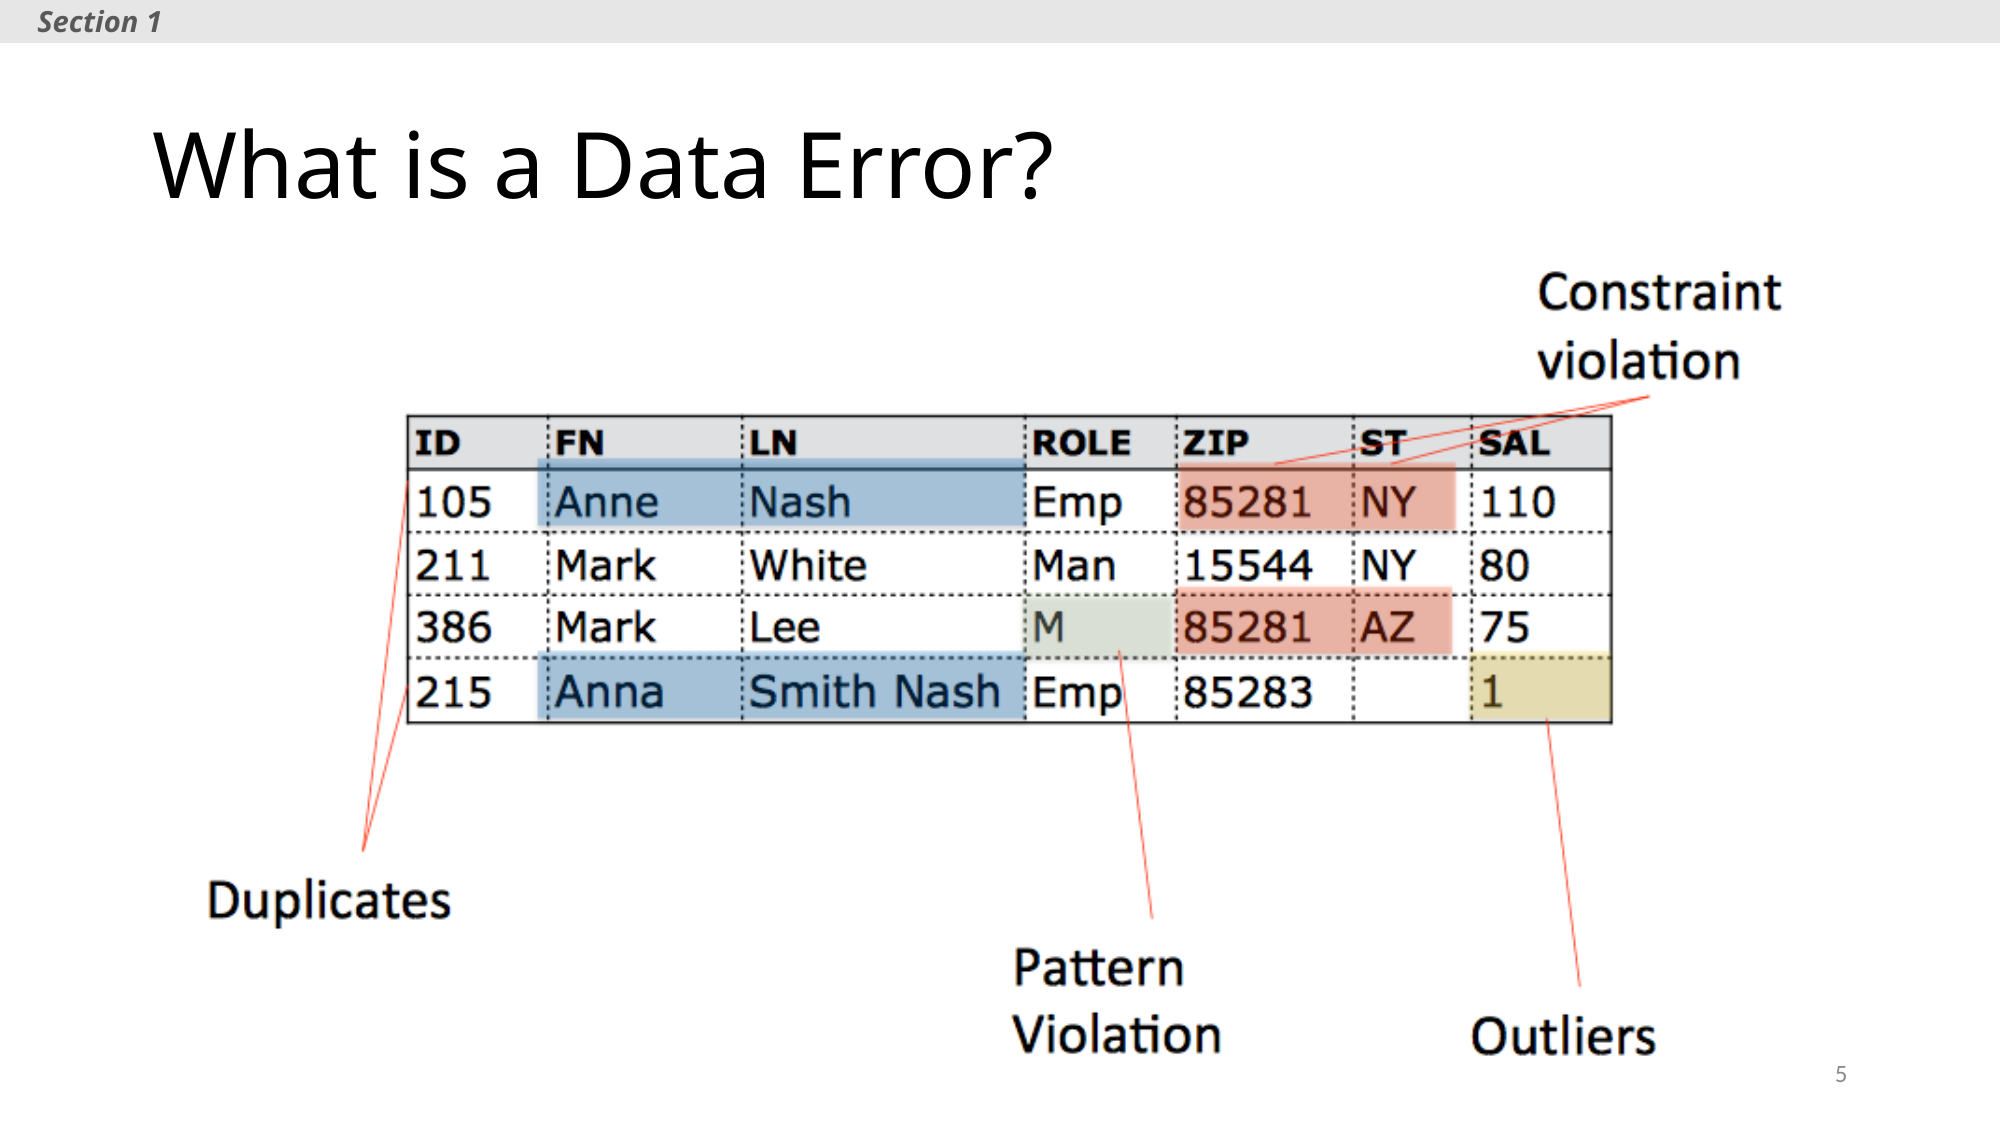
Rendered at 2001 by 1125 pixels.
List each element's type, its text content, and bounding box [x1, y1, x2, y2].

picture [187, 229, 1813, 1125]
title What is a Data Error? [137, 59, 1863, 278]
slide_number 5 [1813, 1042, 1863, 1103]
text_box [0, 0, 2000, 47]
